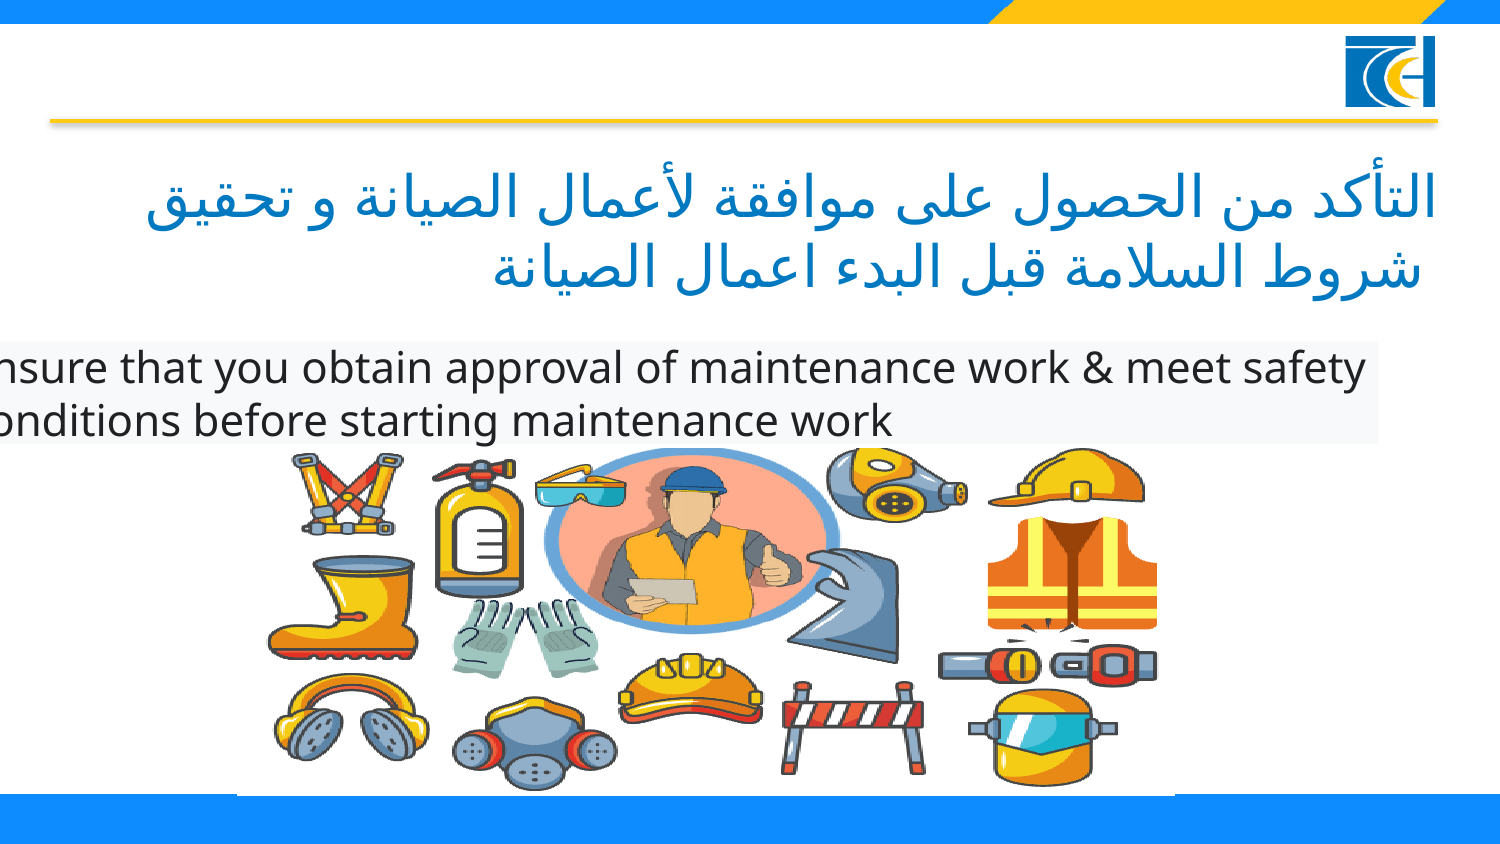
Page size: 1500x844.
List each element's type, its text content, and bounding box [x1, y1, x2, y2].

picture [0, 448, 1500, 844]
picture [0, 0, 1500, 24]
text_box Ensure that you obtain approval of maintenance work & meet safety conditions before starting maintenance work [0, 341, 1379, 444]
title التأكد من الحصول على موافقة لأعمال الصيانة و تحقيق شروط السلامة قبل البدء اعمال الصيانة [4, 151, 1455, 450]
